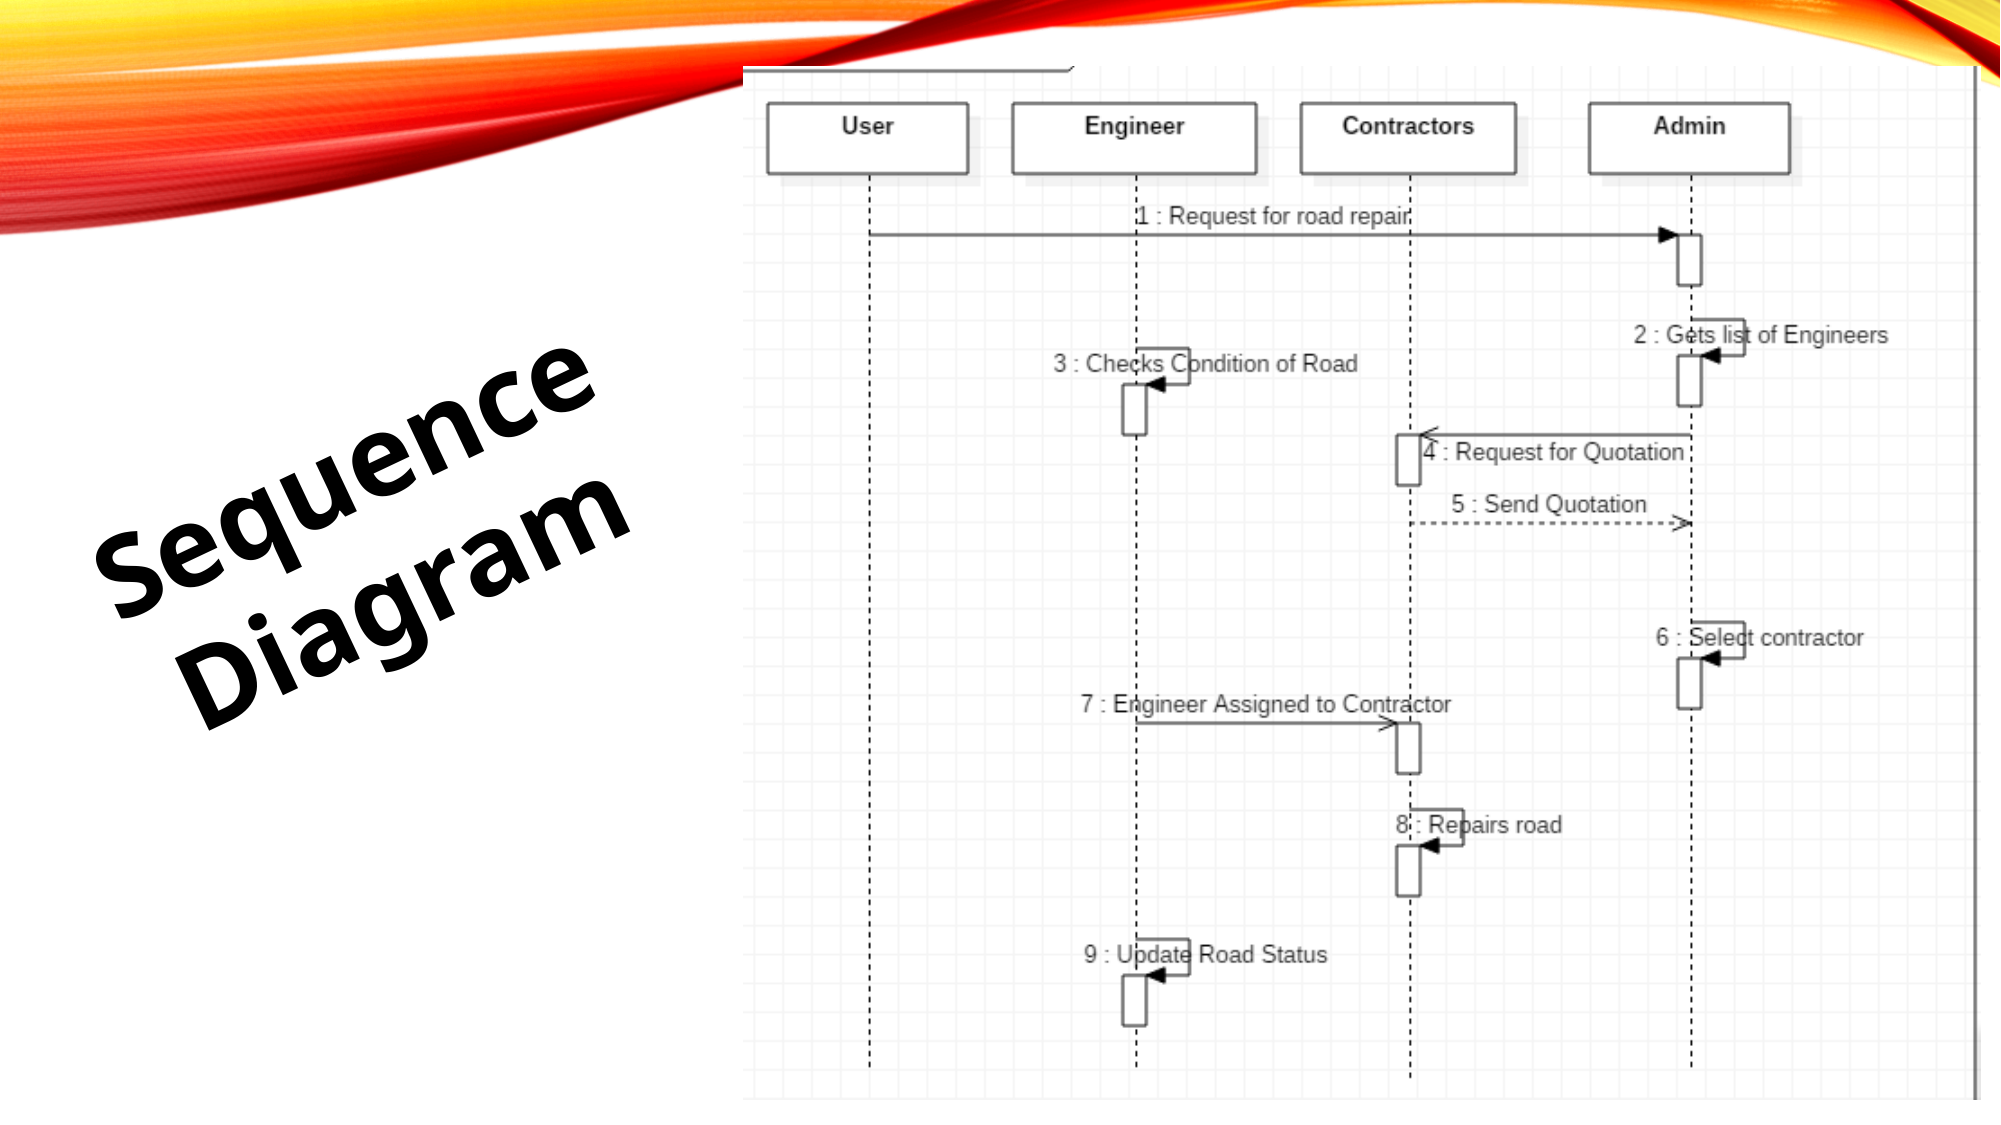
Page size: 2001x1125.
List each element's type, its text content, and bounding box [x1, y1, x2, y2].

text_box Sequence Diagram [0, 234, 743, 825]
picture [0, 0, 2000, 1100]
